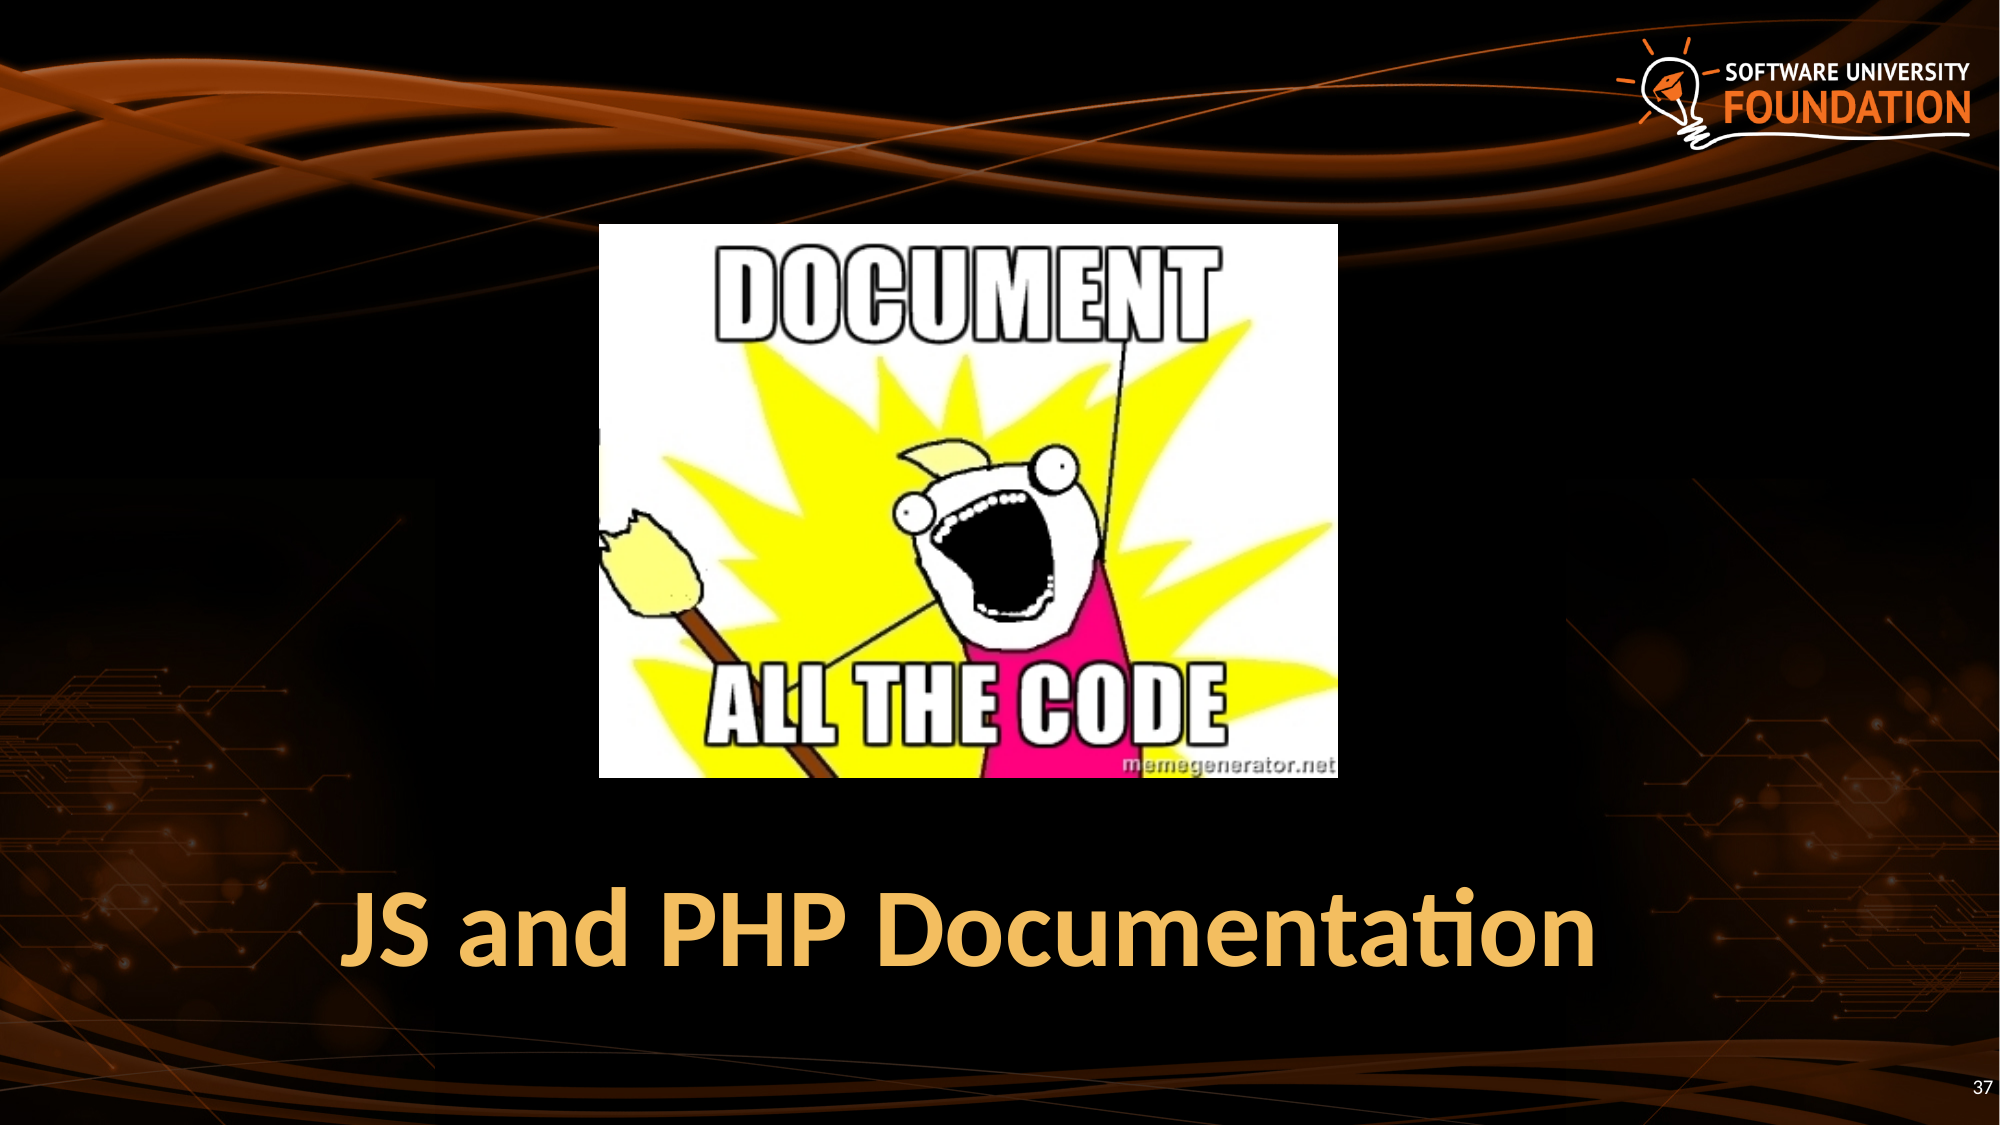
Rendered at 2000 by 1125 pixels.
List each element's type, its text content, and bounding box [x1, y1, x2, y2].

slide_number 37 [1929, 1070, 2000, 1103]
picture [0, 0, 2000, 1125]
title JS and PHP Documentation [237, 862, 1704, 998]
